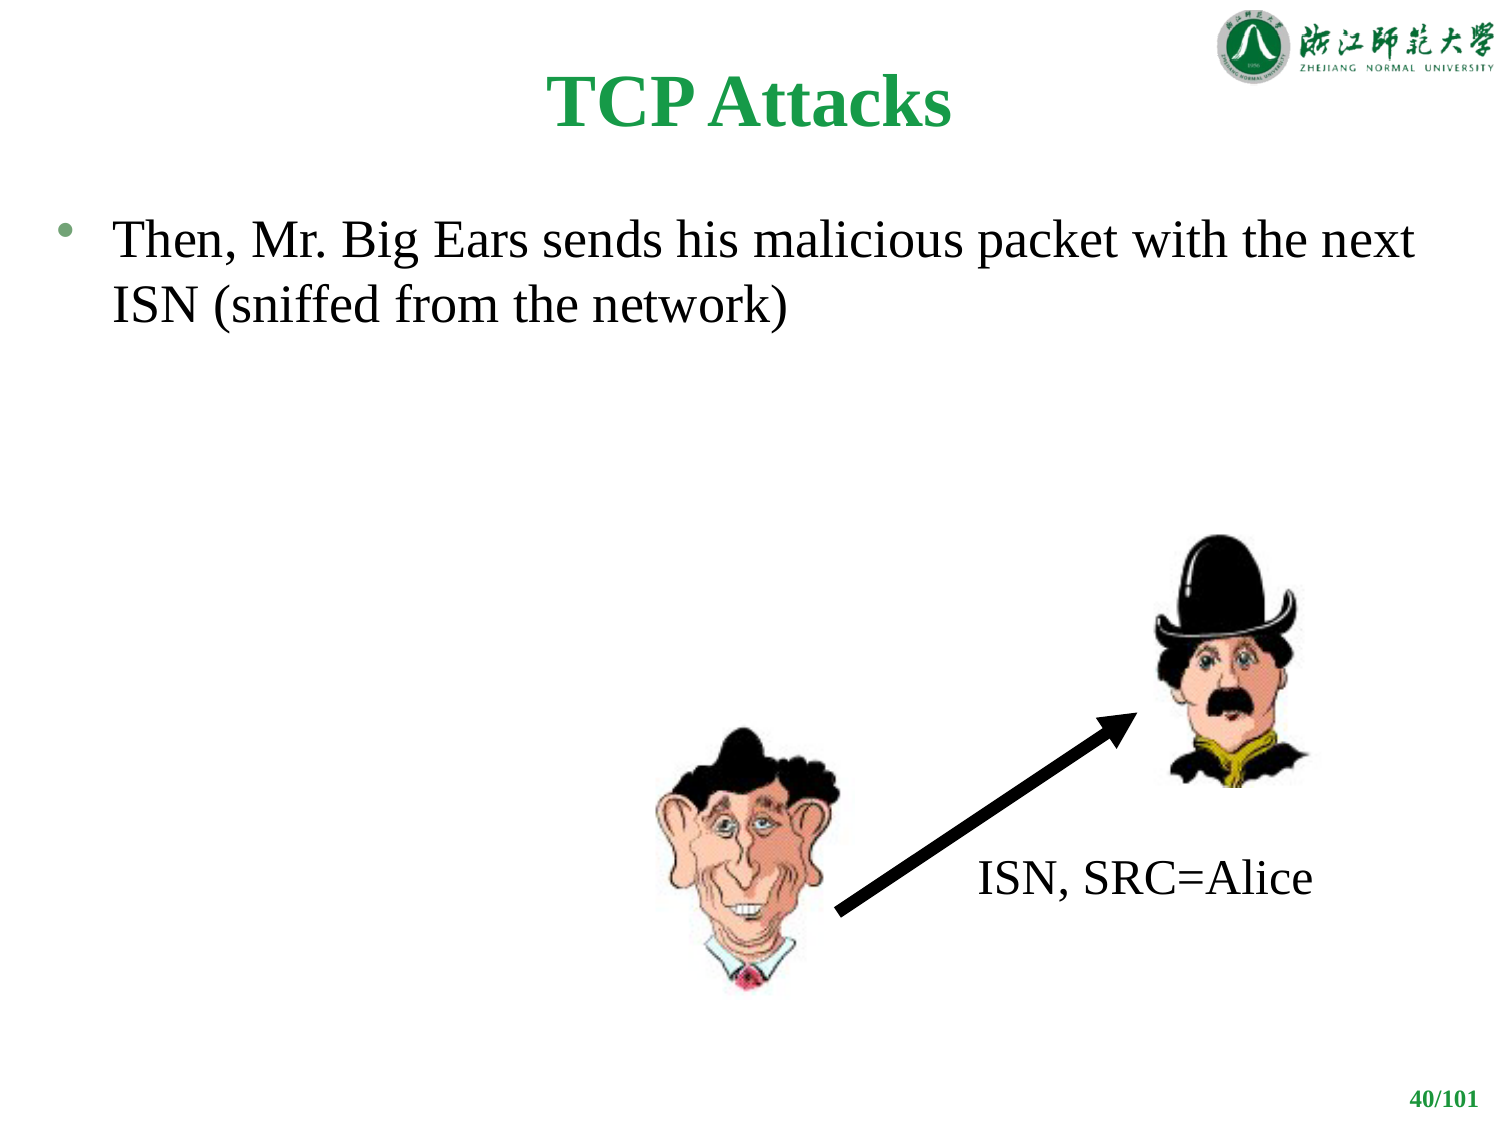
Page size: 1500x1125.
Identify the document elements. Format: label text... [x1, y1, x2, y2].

picture [1124, 528, 1330, 788]
picture [1215, 10, 1494, 54]
picture [649, 720, 855, 1001]
list Then, Mr. Big Ears sends his malicious packet with the next ISN (sniffed from the network) [41, 196, 1447, 1035]
title TCP Attacks [0, 54, 1500, 149]
text_box ISN, SRC=Alice [962, 837, 1329, 913]
